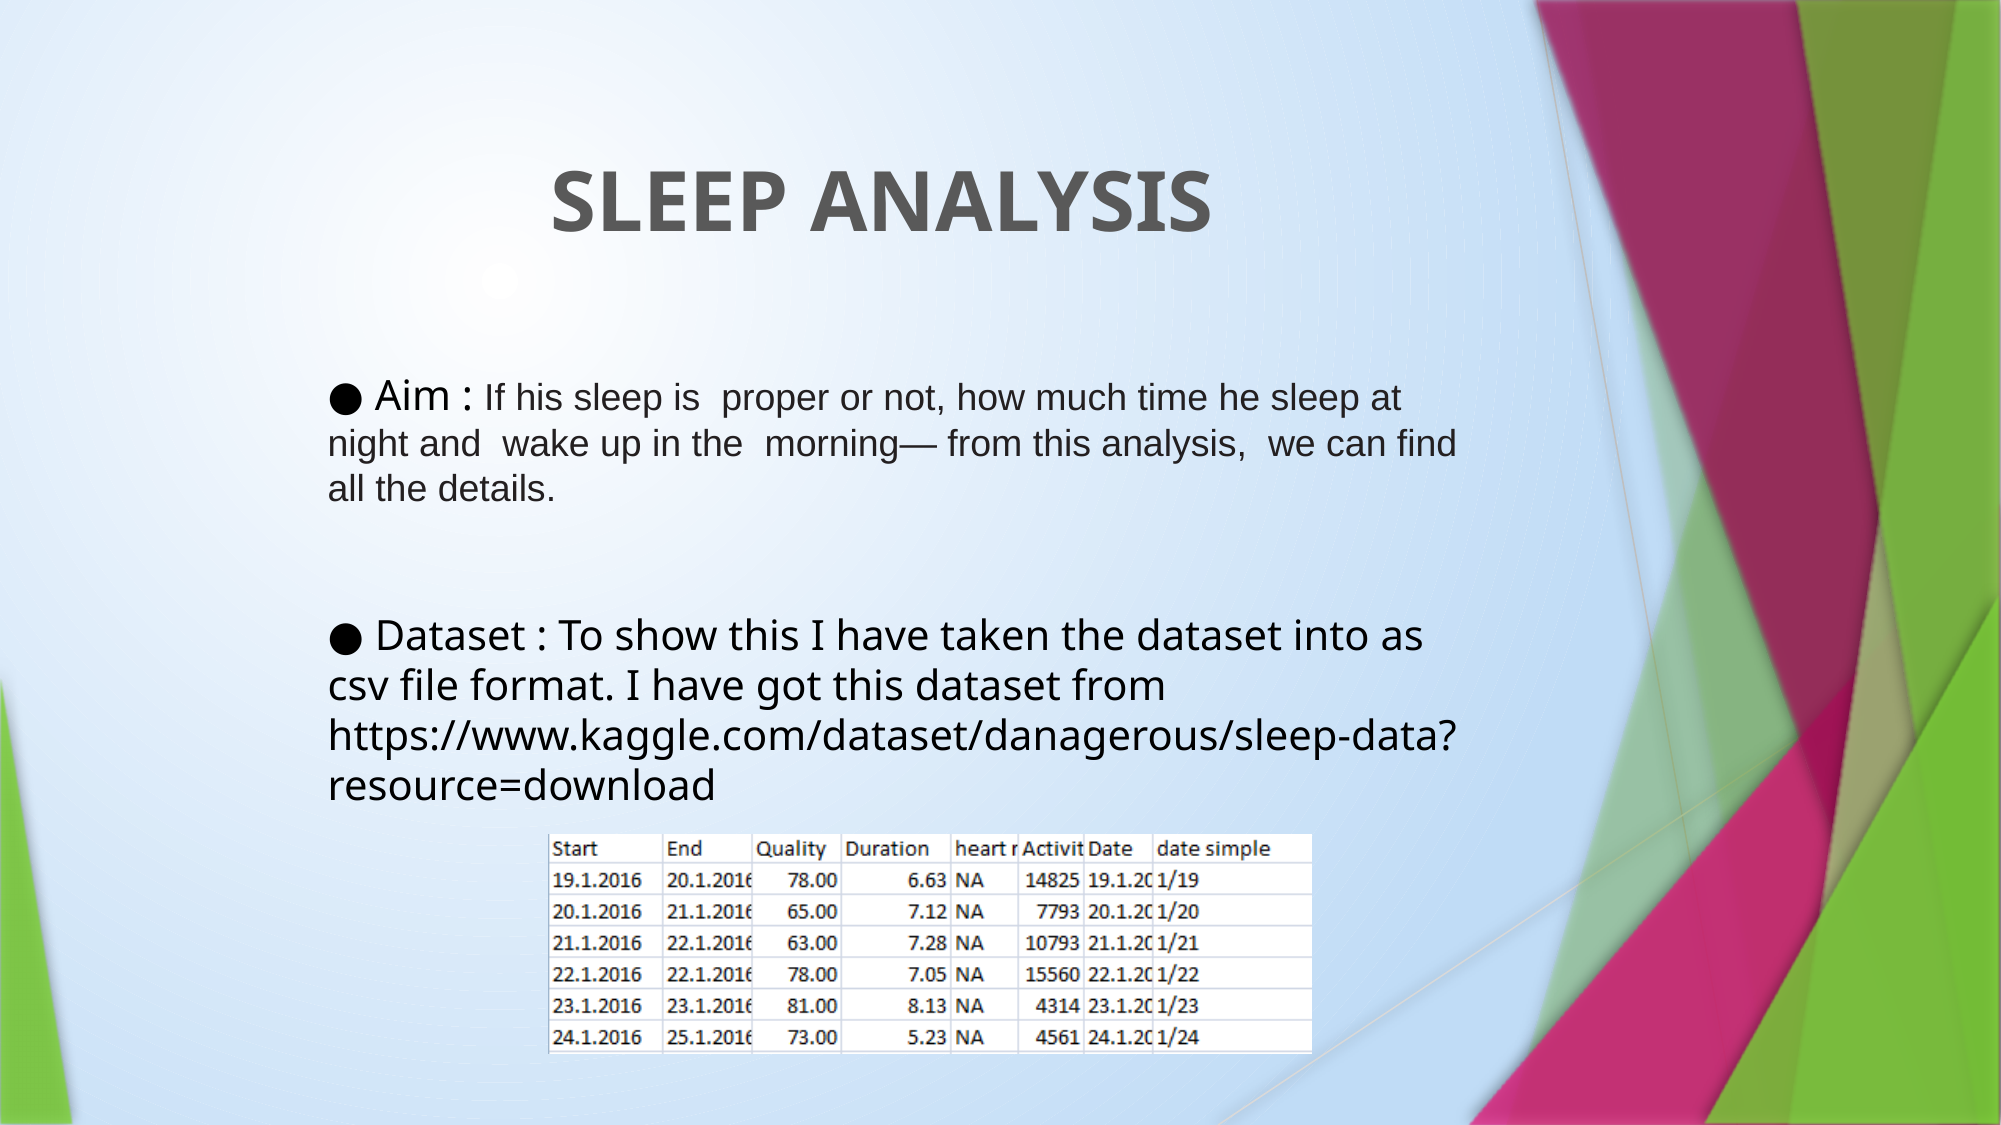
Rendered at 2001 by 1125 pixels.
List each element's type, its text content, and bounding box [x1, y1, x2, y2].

picture [548, 834, 1312, 1054]
text_box ● Aim : If his sleep is proper or not, how much time he sleep at night and wake up in the morning— from this analysis, we can find all the details. ● Dataset : To show this I have taken the dataset into as csv file format. I have got this dataset from https://www.kaggle.com/dataset/danagerous/sleep-data?resource=download [312, 361, 1476, 817]
text_box SLEEP ANALYSIS [535, 141, 1229, 257]
